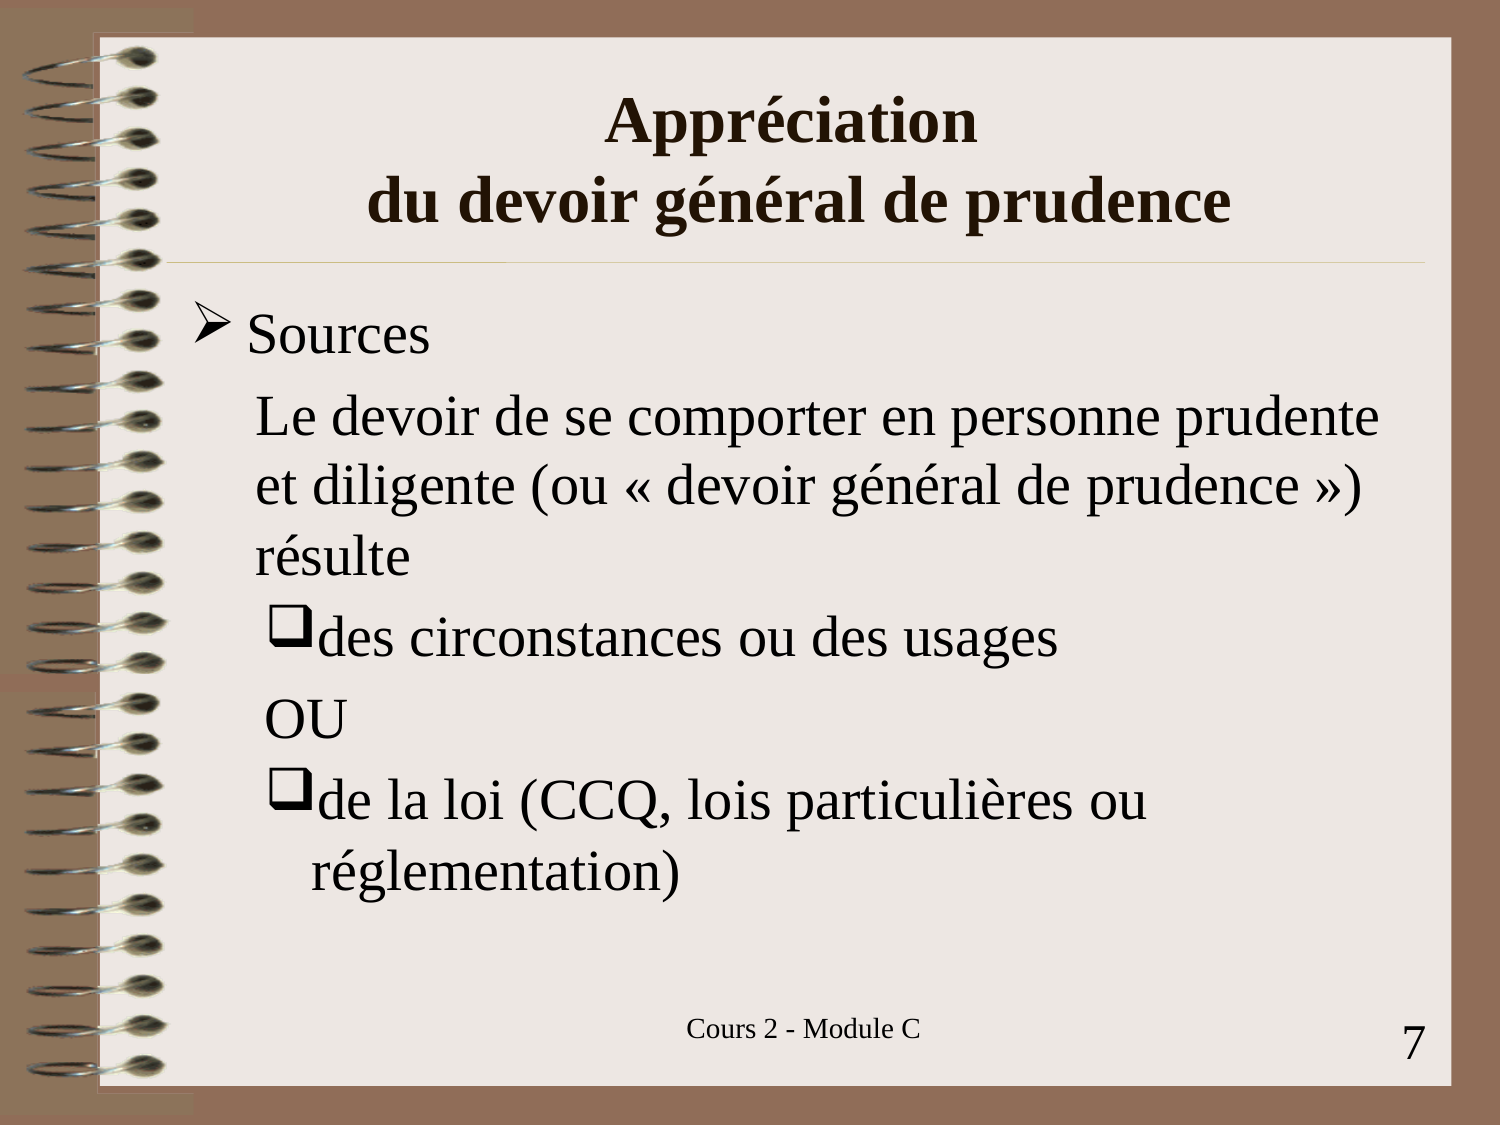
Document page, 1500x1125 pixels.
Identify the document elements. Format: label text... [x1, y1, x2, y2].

slide_number 7 [1128, 1001, 1442, 1078]
picture [0, 692, 194, 1115]
title Appréciation du devoir général de prudence [174, 62, 1425, 250]
footer Cours 2 - Module C [566, 1001, 1042, 1078]
list Sources Le devoir de se comporter en personne prudente et diligente (ou « devoir général de prudence ») résulte des circonstances ou des usages OU de la loi (CCQ, lois particulières ou réglementation) [174, 287, 1425, 963]
picture [0, 8, 194, 674]
